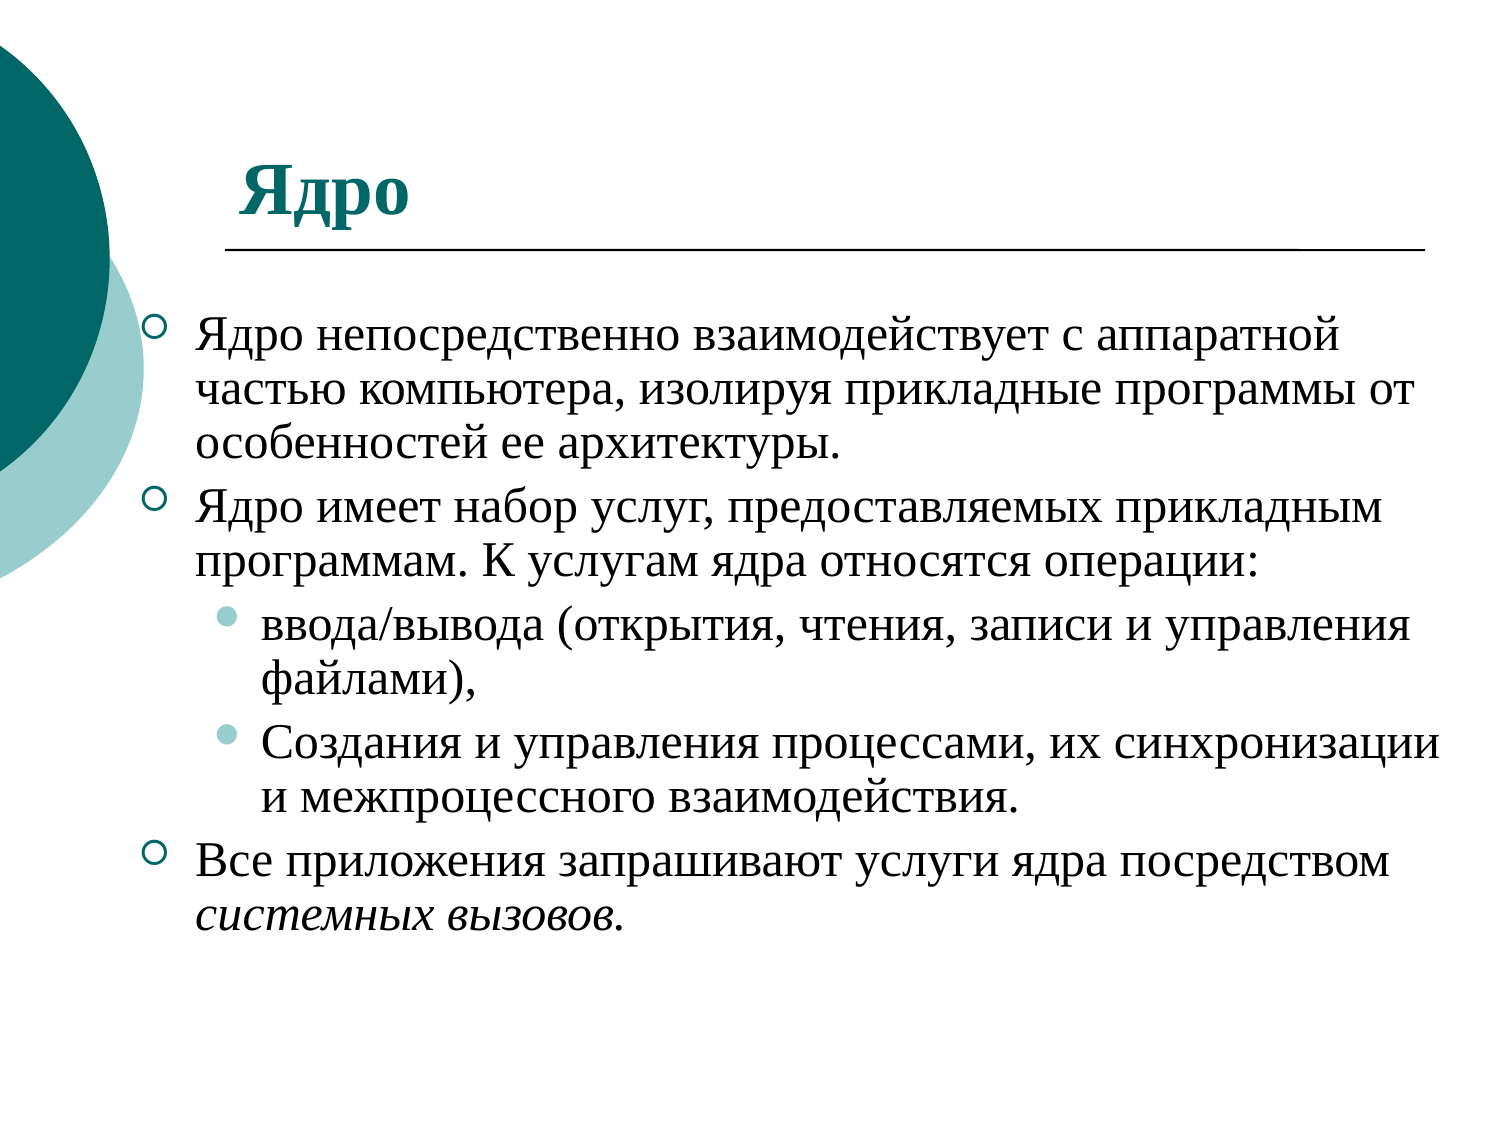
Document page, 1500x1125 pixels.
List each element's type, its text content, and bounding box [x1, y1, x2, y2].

list Ядро непосредственно взаимодействует с аппаратной частью компьютера, изолируя прикладные программы от особенностей ее архитектуры. Ядро имеет набор услуг, предоставляемых прикладным программам. К услугам ядра относятся операции: ввода/вывода (открытия, чтения, записи и управления файлами), Создания и управления процессами, их синхронизации и межпроцессного взаимодействия. Все приложения запрашивают услуги ядра посредством системных вызовов. [123, 299, 1460, 975]
title Ядро [224, 49, 1425, 238]
